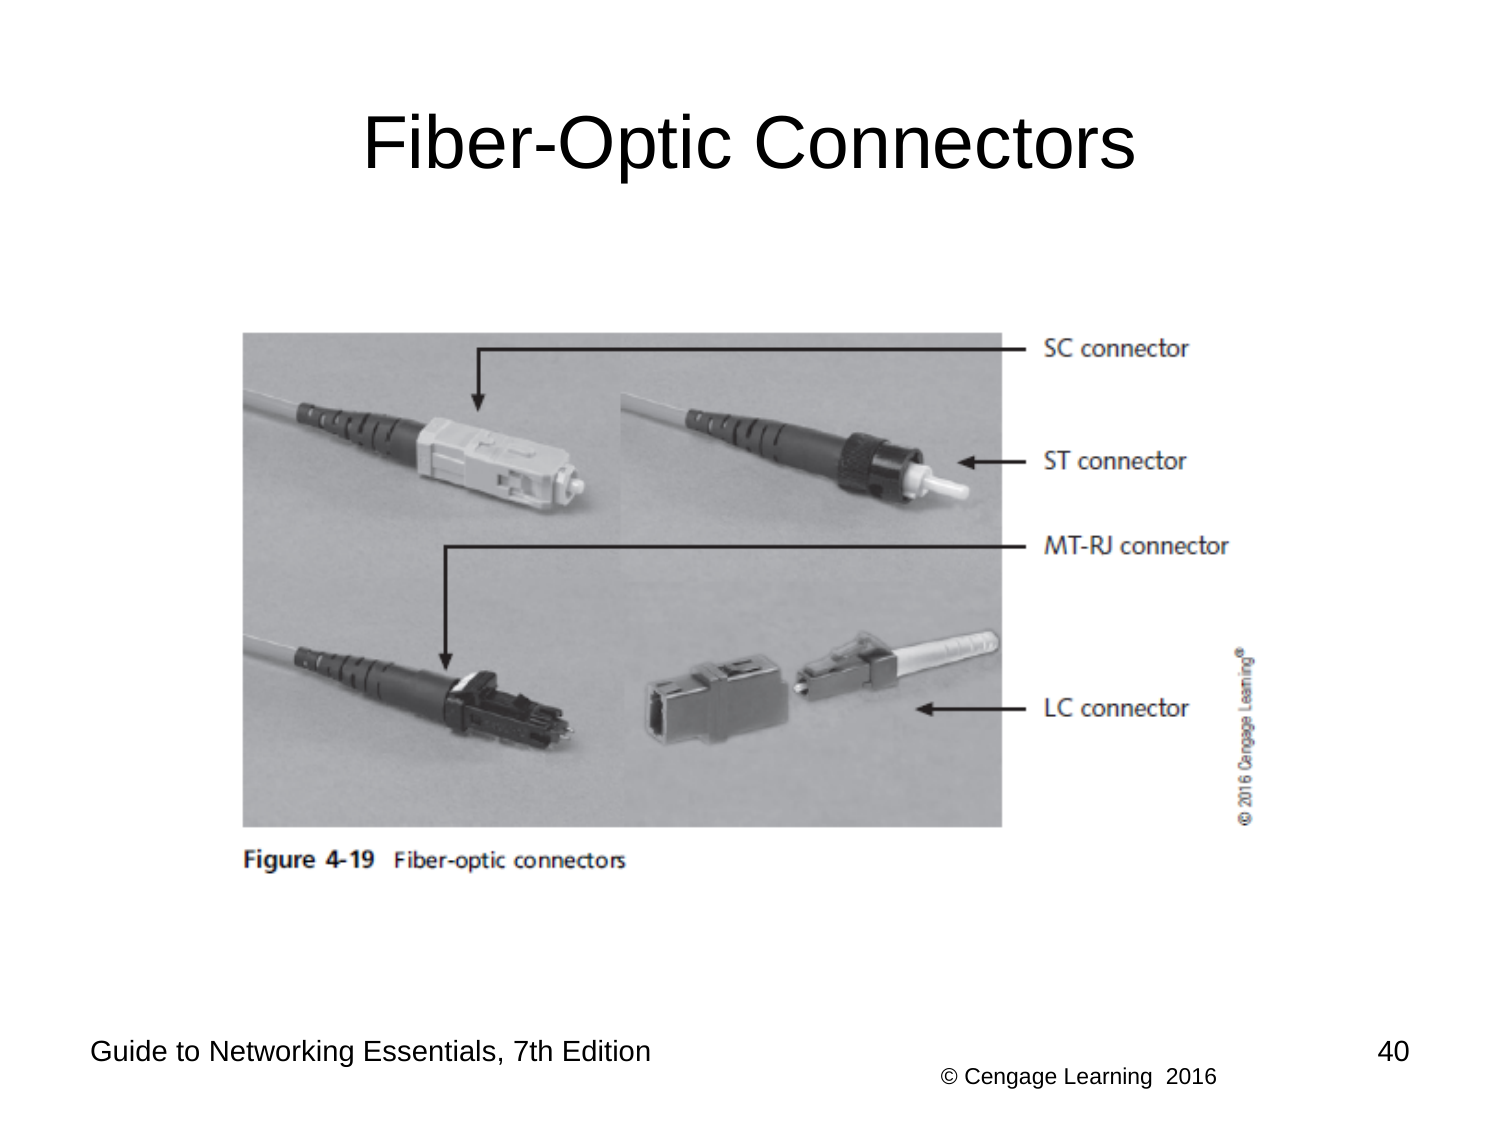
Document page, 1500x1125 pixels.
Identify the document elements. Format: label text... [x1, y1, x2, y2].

slide_number 40 [1312, 1024, 1426, 1103]
title Fiber-Optic Connectors [75, 45, 1425, 233]
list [234, 324, 1266, 884]
footer Guide to Networking Essentials, 7th Edition [74, 1024, 713, 1103]
